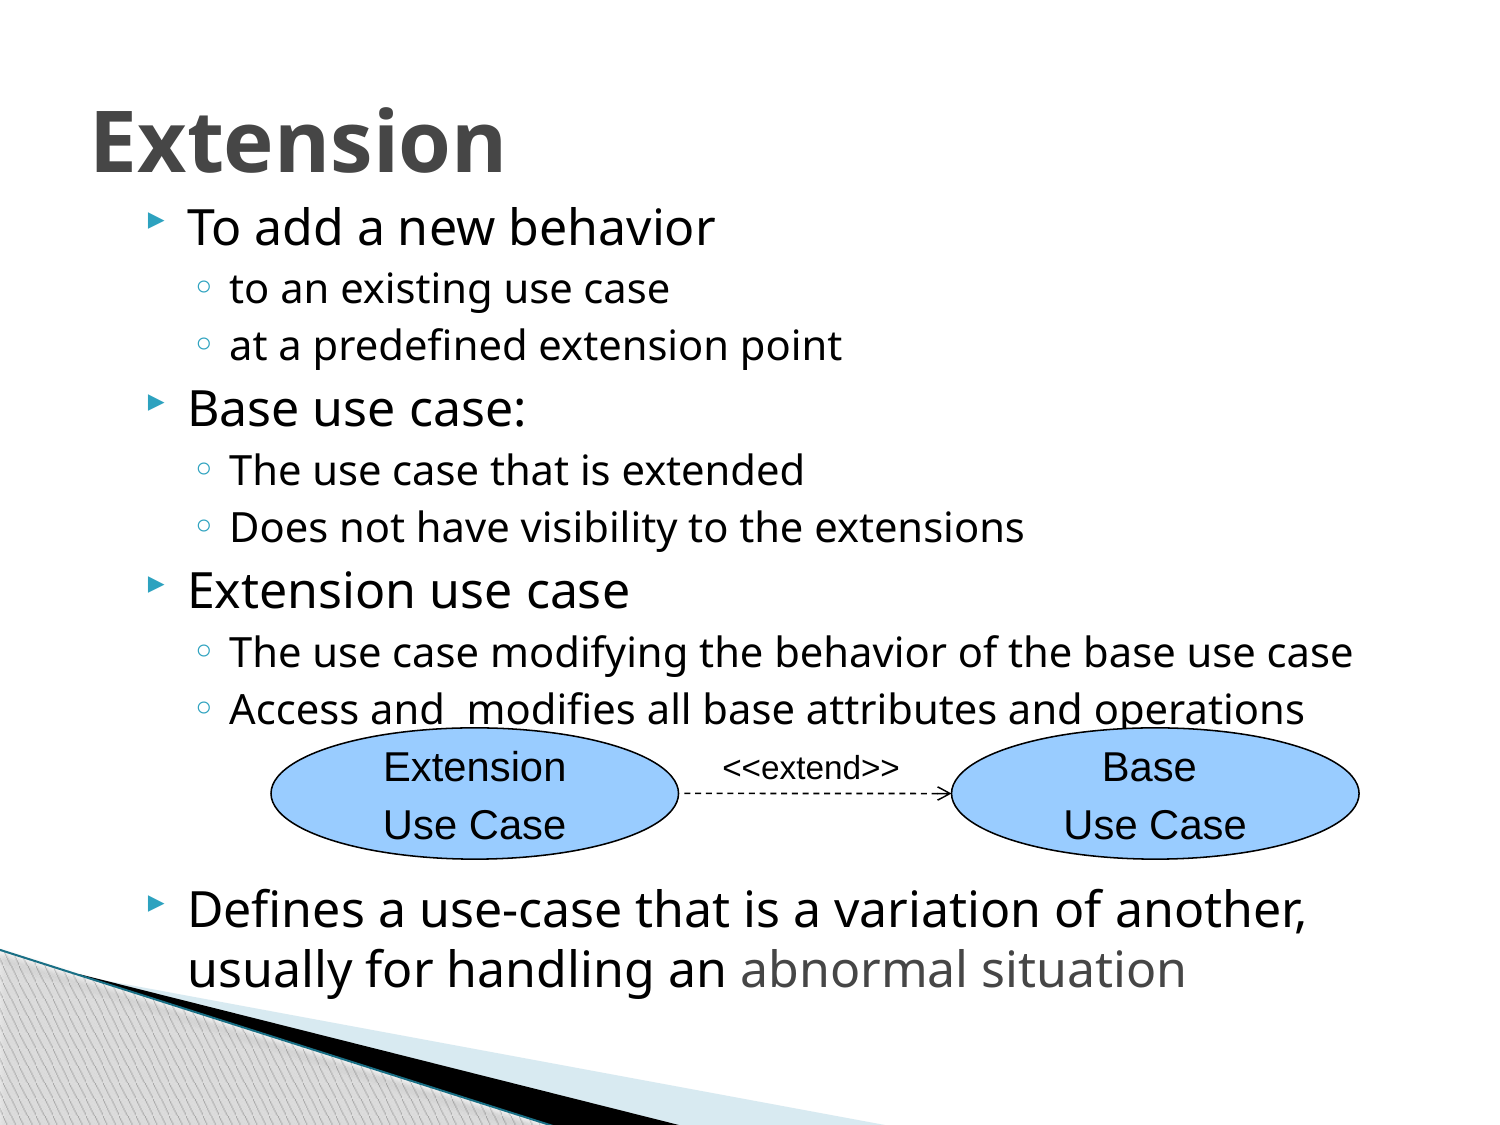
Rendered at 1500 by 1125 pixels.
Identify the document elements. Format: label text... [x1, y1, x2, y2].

title Extension [75, 45, 1425, 233]
text_box <<extend>> [707, 739, 952, 794]
text_box Base Use Case [951, 727, 1360, 860]
text_box Extension Use Case [271, 727, 679, 860]
list To add a new behavior to an existing use case at a predefined extension point Base use case: The use case that is extended Does not have visibility to the extensions Extension use case The use case modifying the behavior of the base use case Access and modifies all base attributes and operations Defines a use-case that is a variation of another, usually for handling an abnormal situation [112, 187, 1469, 1050]
